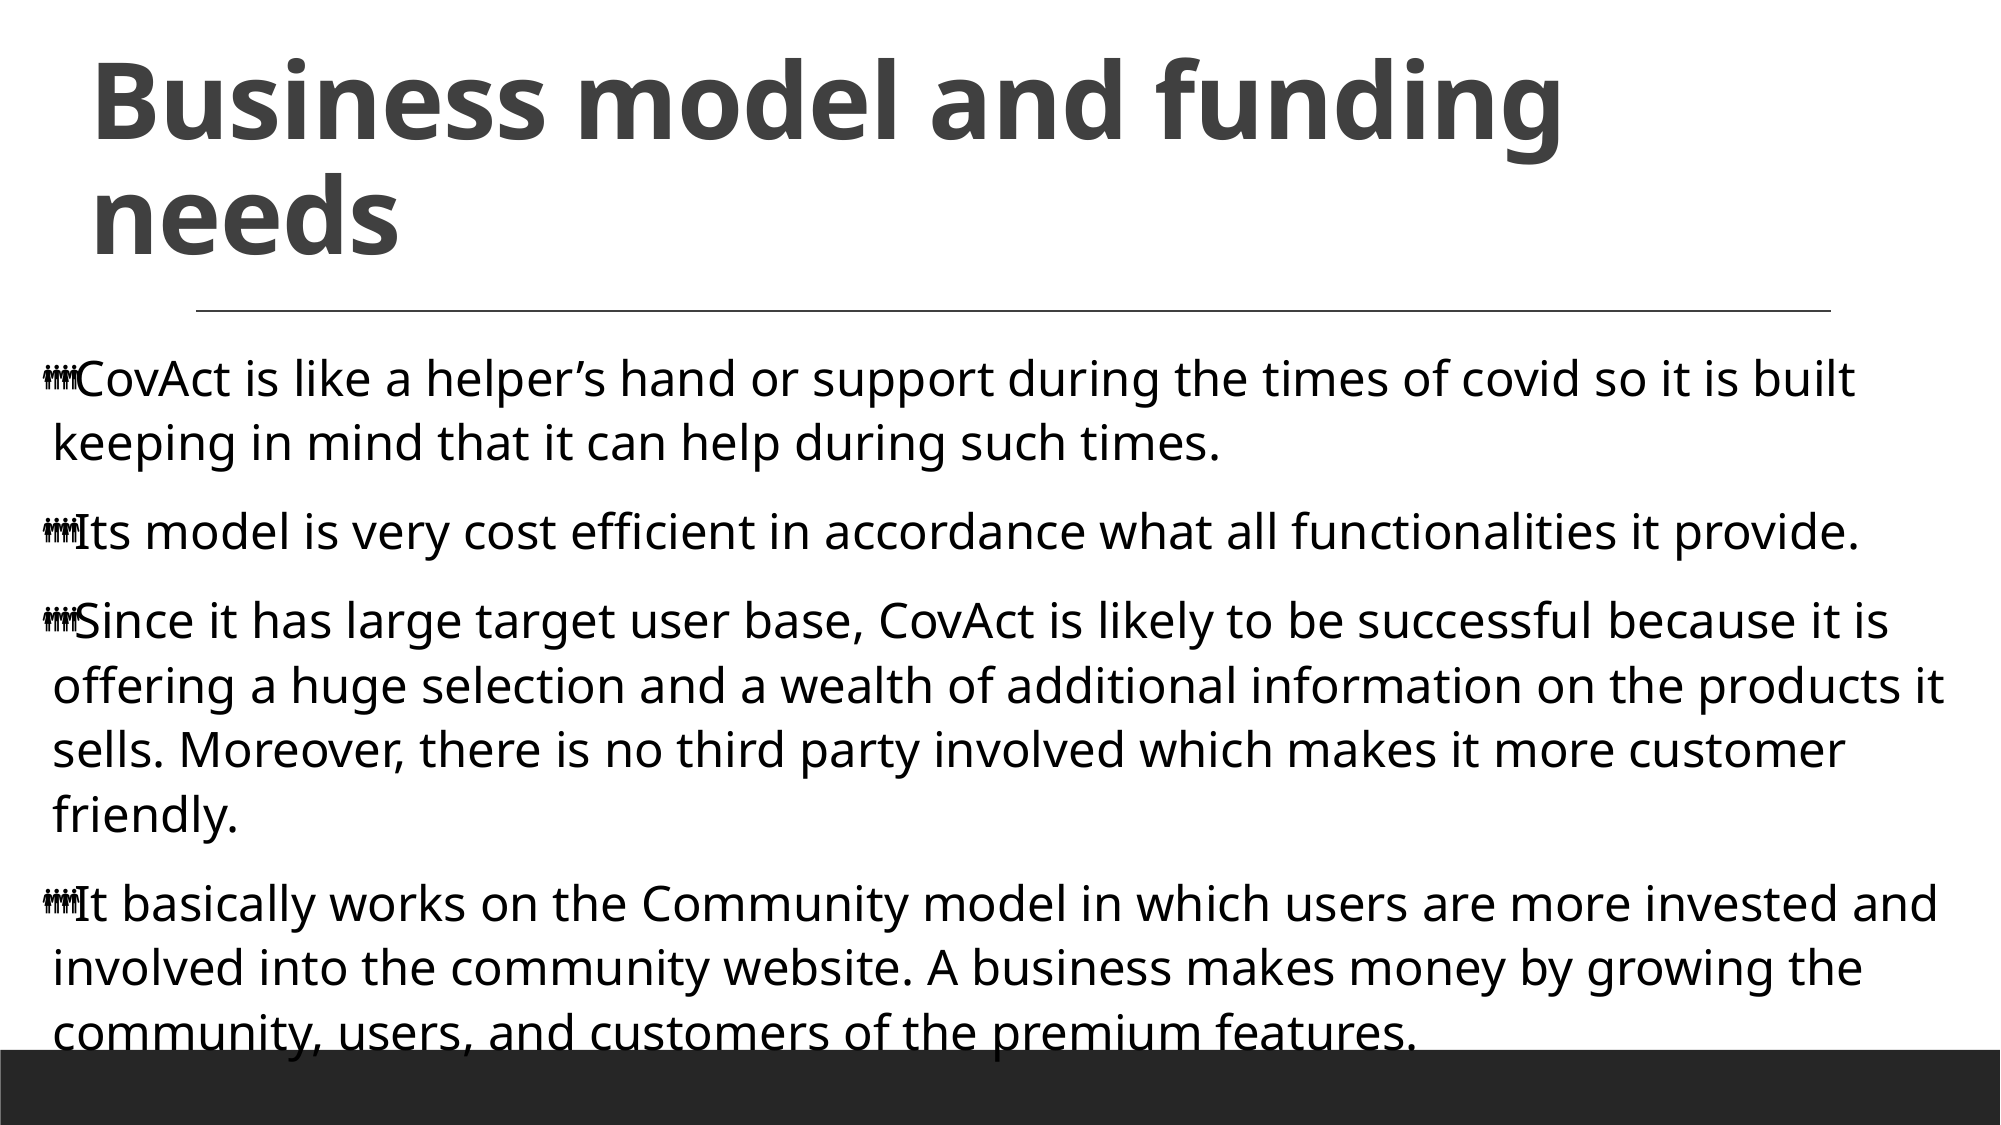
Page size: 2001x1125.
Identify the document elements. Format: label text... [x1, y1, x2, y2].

list CovAct is like a helper’s hand or support during the times of covid so it is built keeping in mind that it can help during such times. Its model is very cost efficient in accordance what all functionalities it provide. Since it has large target user base, CovAct is likely to be successful because it is offering a huge selection and a wealth of additional information on the products it sells. Moreover, there is no third party involved which makes it more customer friendly. It basically works on the Community model in which users are more invested and involved into the community website. A business makes money by growing the community, users, and customers of the premium features. [40, 334, 1961, 1075]
picture [40, 509, 82, 551]
picture [40, 880, 82, 922]
picture [40, 598, 82, 640]
picture [40, 356, 82, 398]
title Business model and funding needs [74, 38, 1918, 285]
